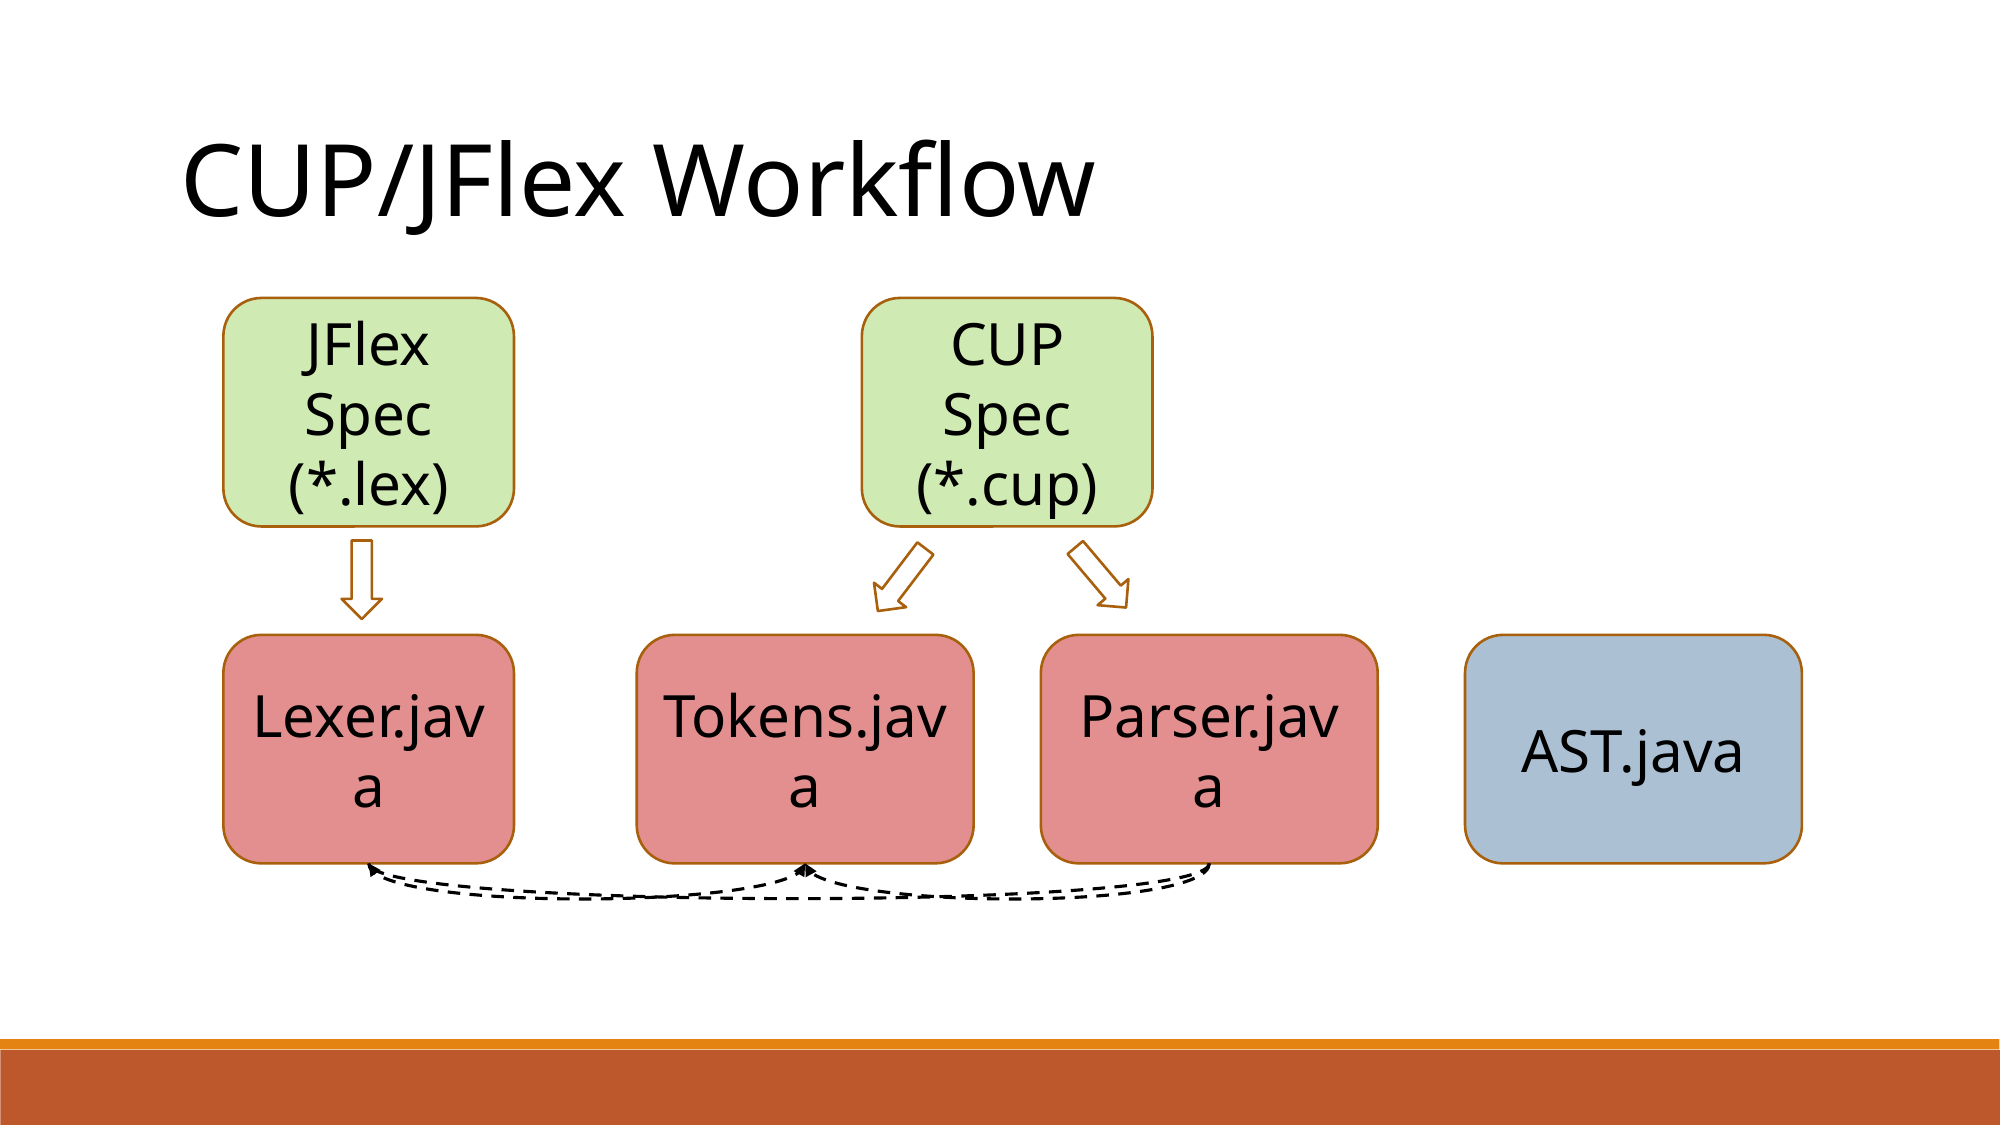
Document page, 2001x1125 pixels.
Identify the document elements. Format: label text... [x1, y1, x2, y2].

text_box Tokens.java [800, 633, 975, 865]
text_box CUP Spec (*.cup) [860, 296, 1154, 528]
text_box Tokens.java [635, 633, 785, 865]
text_box [340, 539, 384, 620]
text_box Lexer.java [222, 633, 516, 865]
text_box Parser.java [1039, 633, 1380, 865]
text_box AST.java [1463, 633, 1804, 865]
text_box [1066, 540, 1130, 609]
text_box CUP/JFlex Workflow [165, 109, 1829, 245]
text_box [872, 541, 935, 613]
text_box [788, 442, 792, 1125]
text_box JFlex Spec (*.lex) [222, 296, 516, 528]
